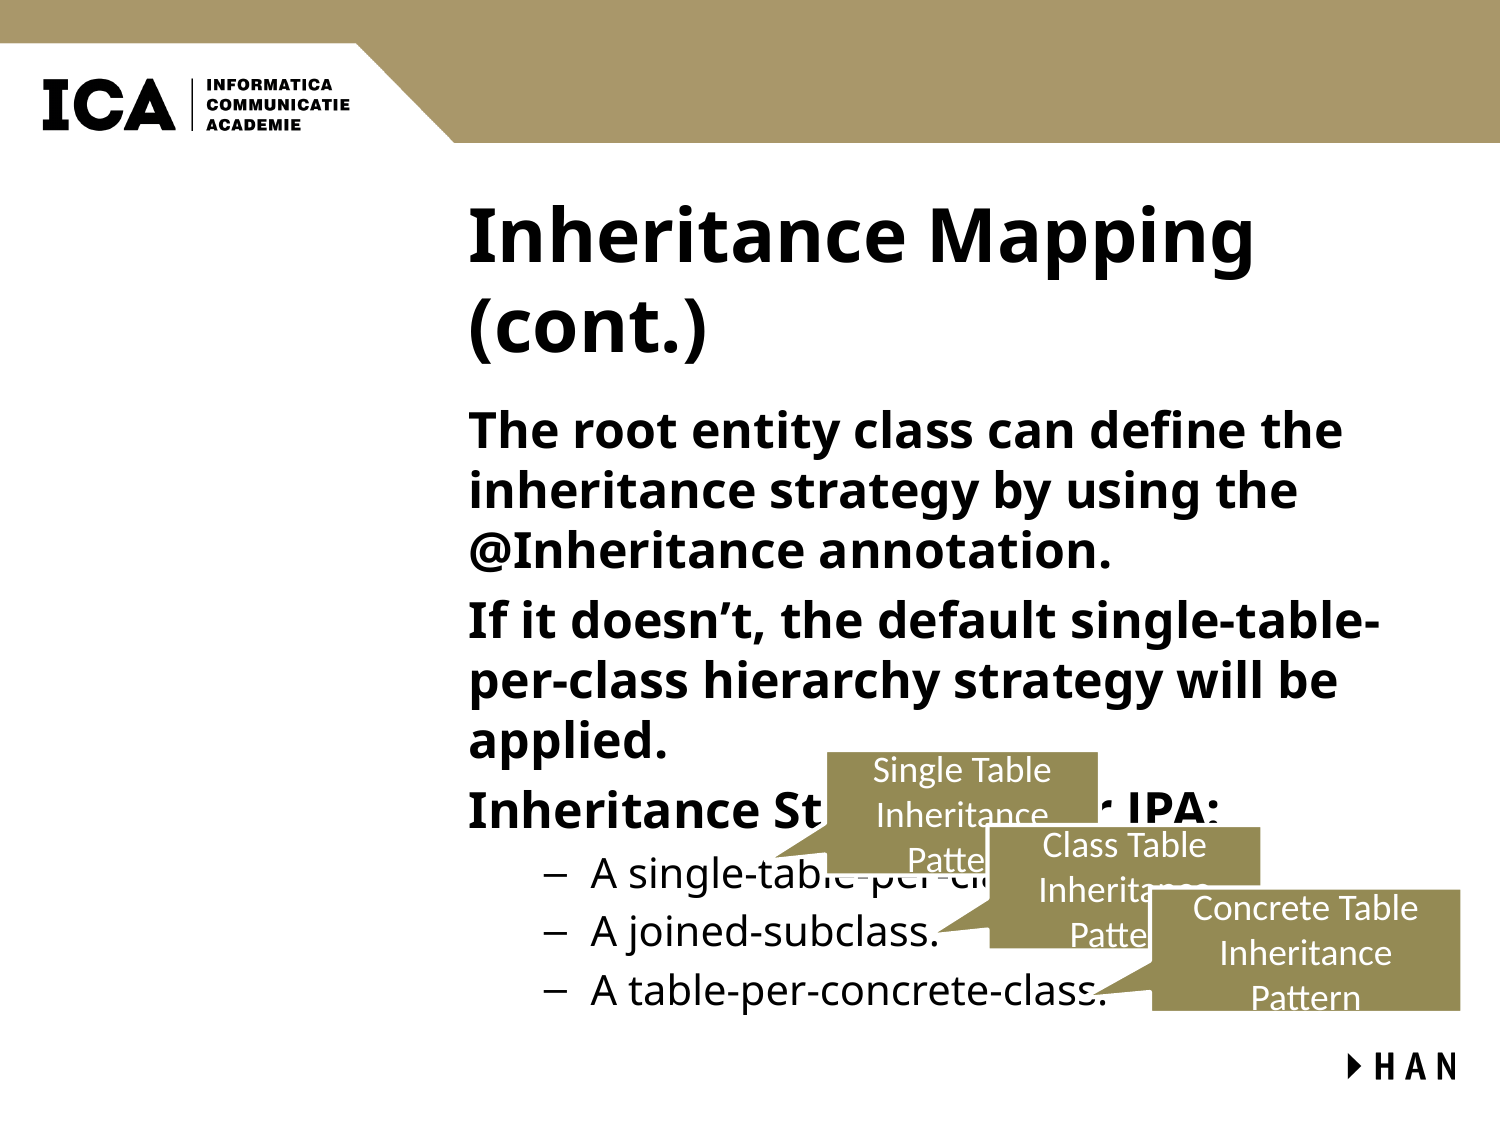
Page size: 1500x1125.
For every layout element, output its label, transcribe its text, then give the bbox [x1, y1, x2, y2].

text_box Single Table Inheritance Pattern [763, 747, 1103, 878]
list The root entity class can define the inheritance strategy by using the @Inheritance annotation. If it doesn’t, the default single-table-per-class hierarchy strategy will be applied. Inheritance Strategies for JPA: A single-table-per-class. A joined-subclass. A table-per-concrete-class. [453, 391, 1455, 1040]
text_box Class Table Inheritance Pattern [926, 822, 1265, 953]
text_box Concrete Table Inheritance Pattern [1080, 885, 1465, 1016]
title Inheritance Mapping (cont.) [453, 179, 1455, 287]
